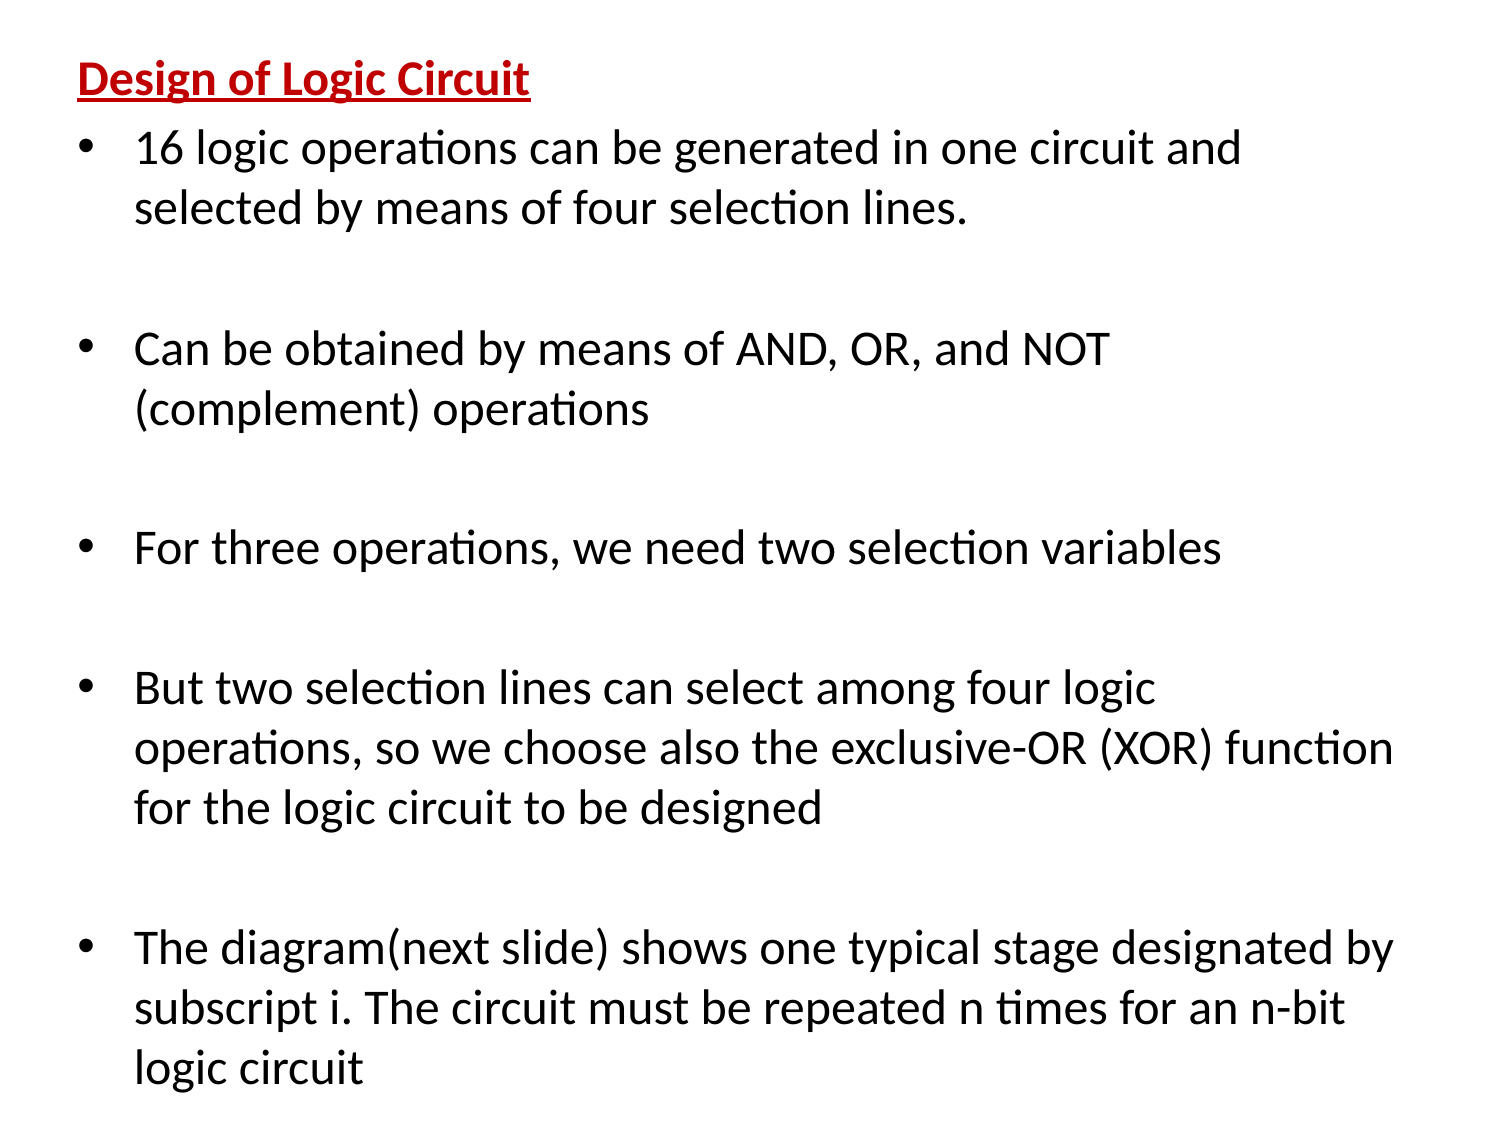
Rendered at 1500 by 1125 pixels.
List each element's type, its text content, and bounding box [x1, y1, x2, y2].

list Design of Logic Circuit 16 logic operations can be generated in one circuit and selected by means of four selection lines. Can be obtained by means of AND, OR, and NOT (complement) operations For three operations, we need two selection variables But two selection lines can select among four logic operations, so we choose also the exclusive-OR (XOR) function for the logic circuit to be designed The diagram(next slide) shows one typical stage designated by subscript i. The circuit must be repeated n times for an n-bit logic circuit [62, 37, 1413, 780]
